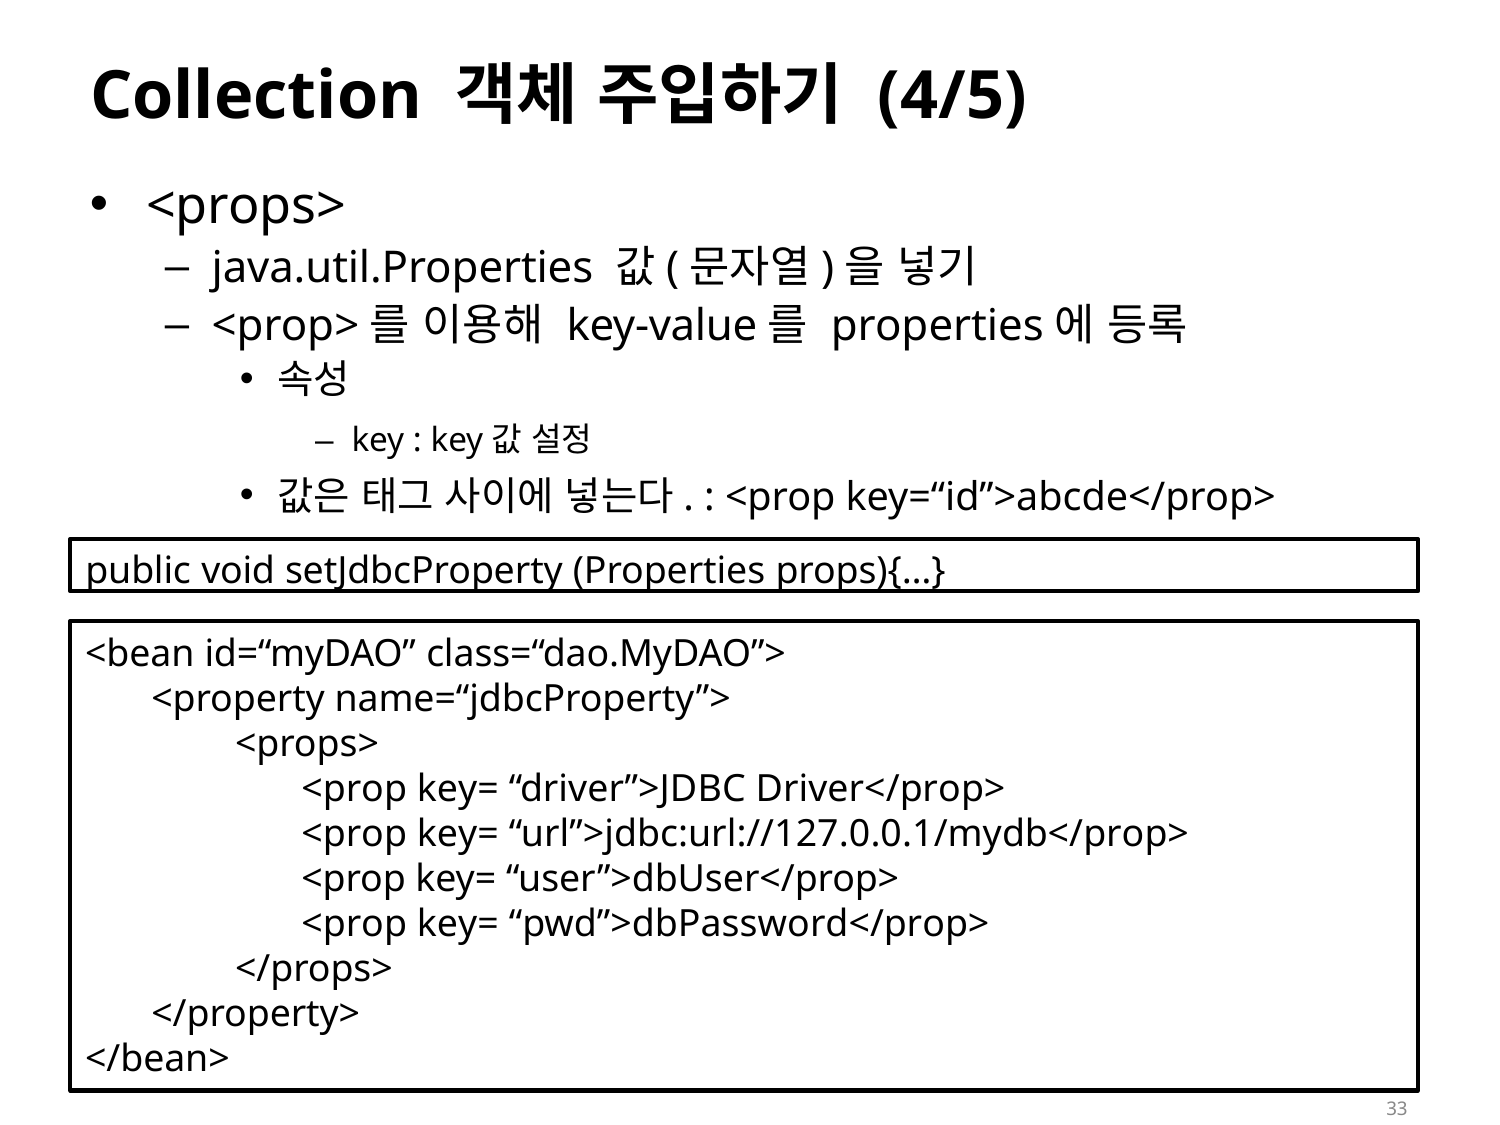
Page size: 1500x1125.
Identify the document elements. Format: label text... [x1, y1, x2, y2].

text_box [70, 621, 1418, 1091]
text_box <bean id=“myDAO” class=“dao.MyDAO”> <property name=“jdbcProperty”> <props> <prop key= “driver”>JDBC Driver</prop> <prop key= “url”>jdbc:url://127.0.0.1/mydb</prop> <prop key= “user”>dbUser</prop> <prop key= “pwd”>dbPassword</prop> </props> </property> </bean> [83, 626, 1319, 1079]
slide_number 33 [1380, 1094, 1419, 1125]
text_box public void setJdbcProperty (Properties props){…} [70, 539, 1418, 592]
text_box <props> java.util.Properties 값(문자열)을 넣기 <prop>를 이용해 key-value를 properties에 등록 속성 – key : key값 설정 값은 태그 사이에 넣는다. : <prop key=“id”>abcde</prop> [87, 162, 1413, 518]
title Collection 객체 주입하기 (4/5) [87, 49, 1033, 162]
